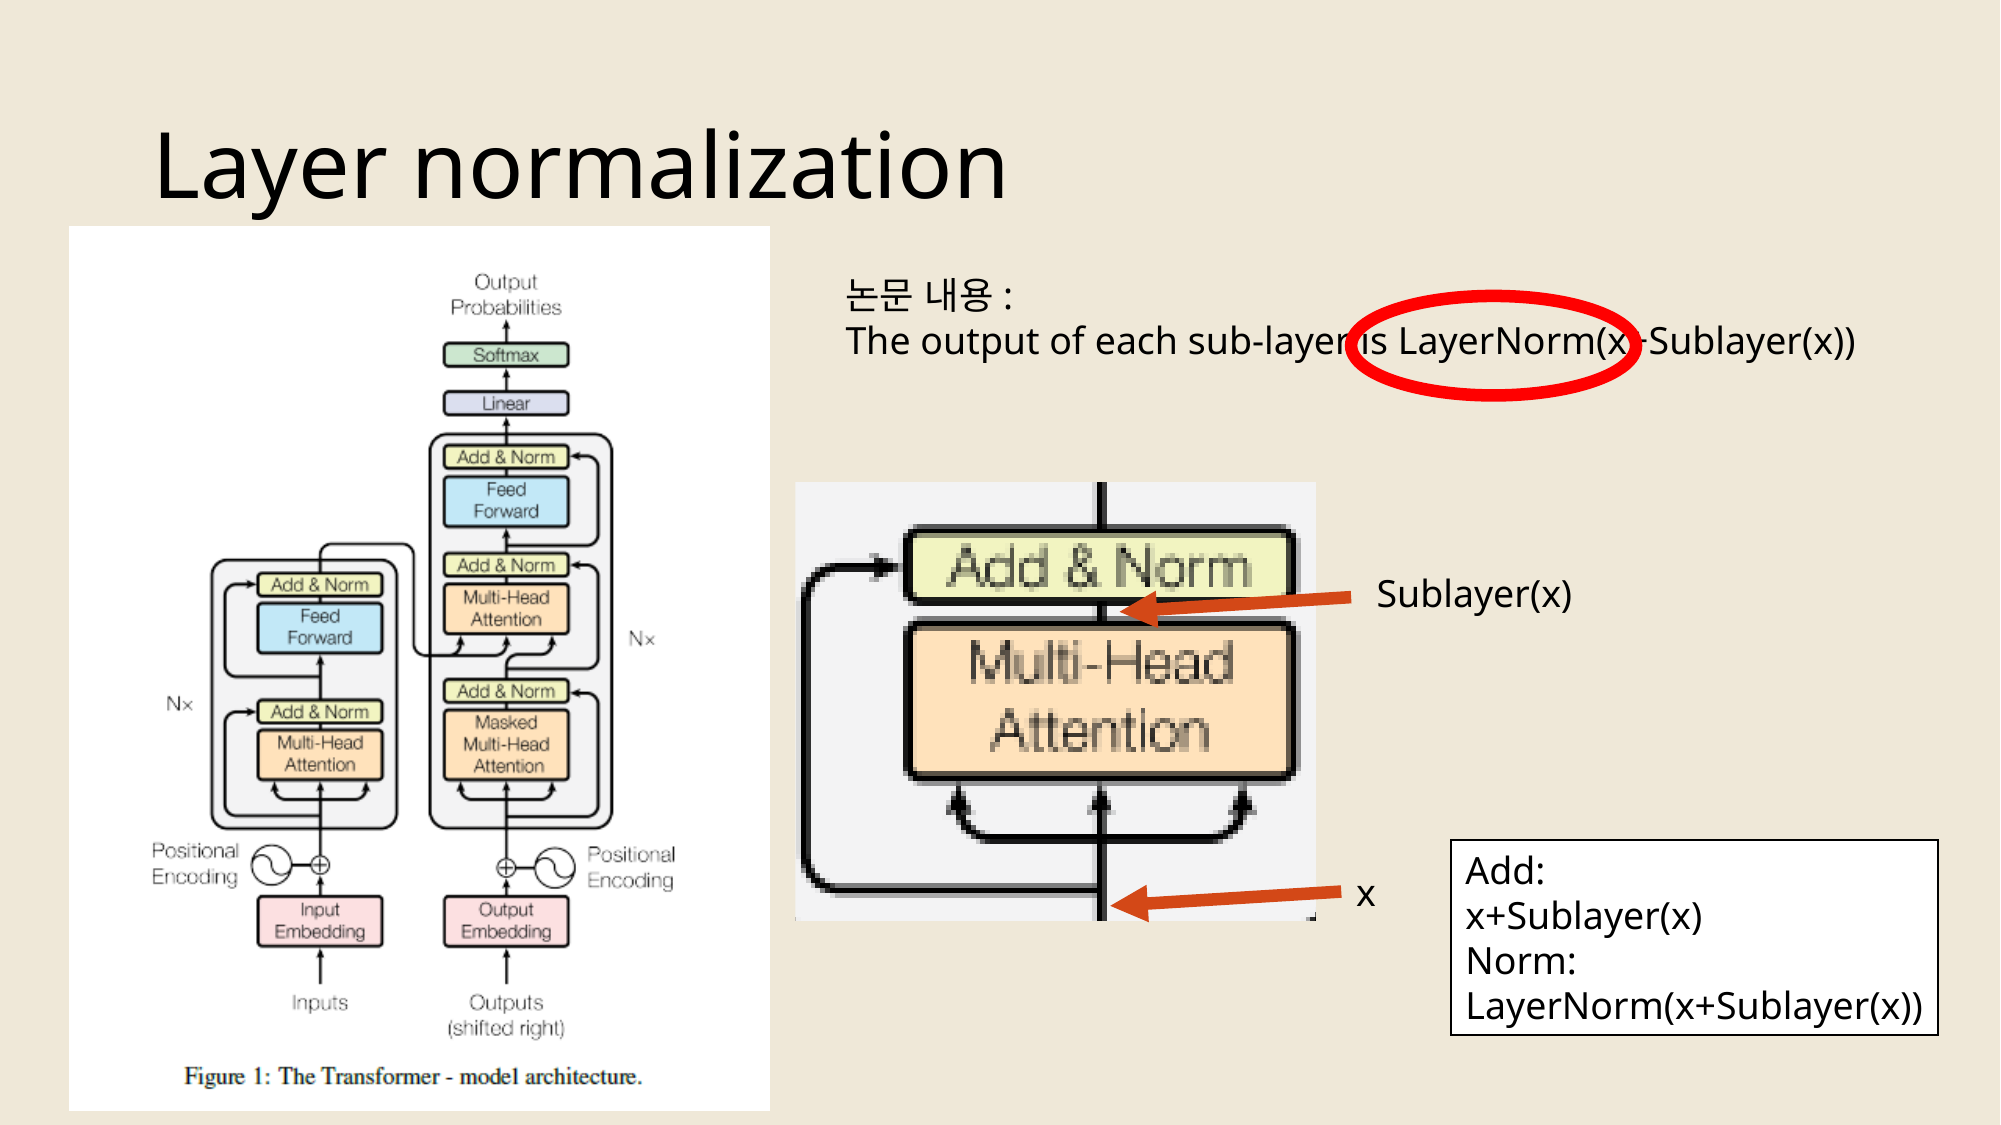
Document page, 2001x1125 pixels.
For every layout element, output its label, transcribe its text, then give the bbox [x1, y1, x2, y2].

title Layer normalization [137, 59, 1863, 278]
text_box Add: x+Sublayer(x) Norm: LayerNorm(x+Sublayer(x)) [1450, 839, 1939, 1036]
picture [795, 482, 1316, 921]
text_box Sublayer(x) [1361, 562, 1588, 623]
text_box 논문 내용: The output of each sub-layer is LayerNorm(x+Sublayer(x)) [830, 264, 1872, 370]
picture [69, 226, 770, 1111]
text_box [1350, 294, 1638, 397]
text_box x [1341, 861, 1391, 922]
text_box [1119, 597, 1352, 612]
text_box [1110, 891, 1342, 906]
